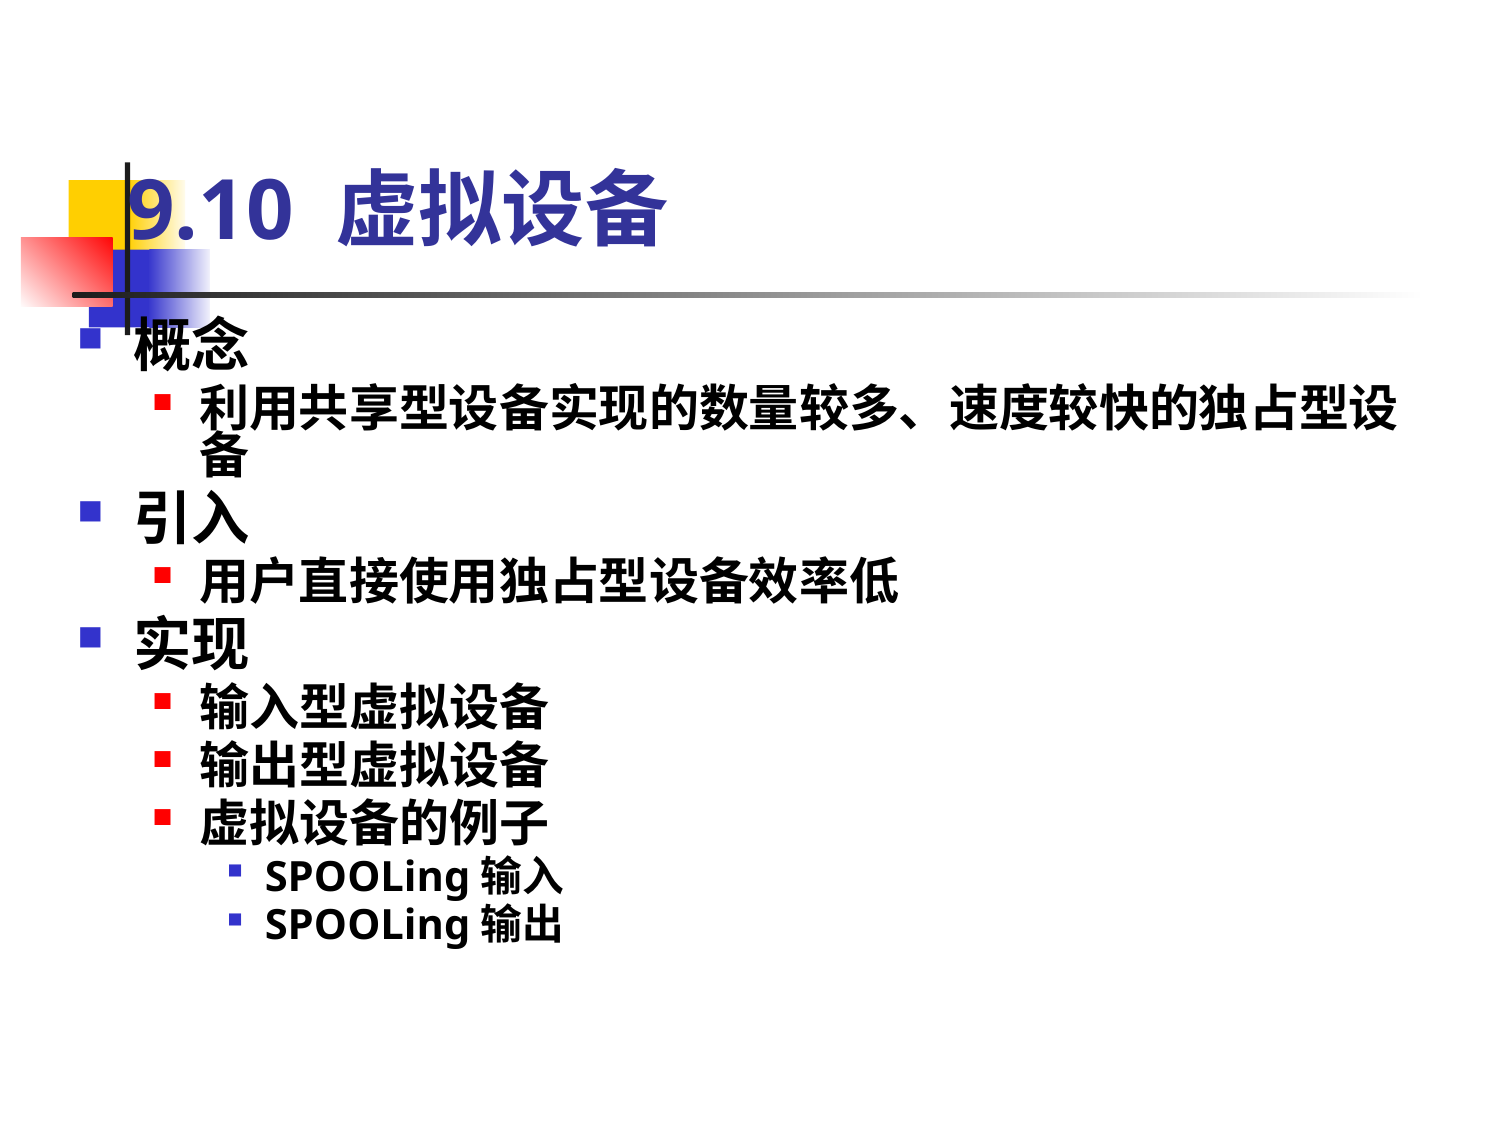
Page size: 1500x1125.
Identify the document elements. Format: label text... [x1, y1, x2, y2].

title 9.10 虚拟设备 [111, 136, 1388, 275]
list 概念 利用共享型设备实现的数量较多、速度较快的独占型设备 引入 用户直接使用独占型设备效率低 实现 输入型虚拟设备 输出型虚拟设备 虚拟设备的例子 SPOOLing输入 SPOOLing输出 [62, 314, 1426, 1001]
